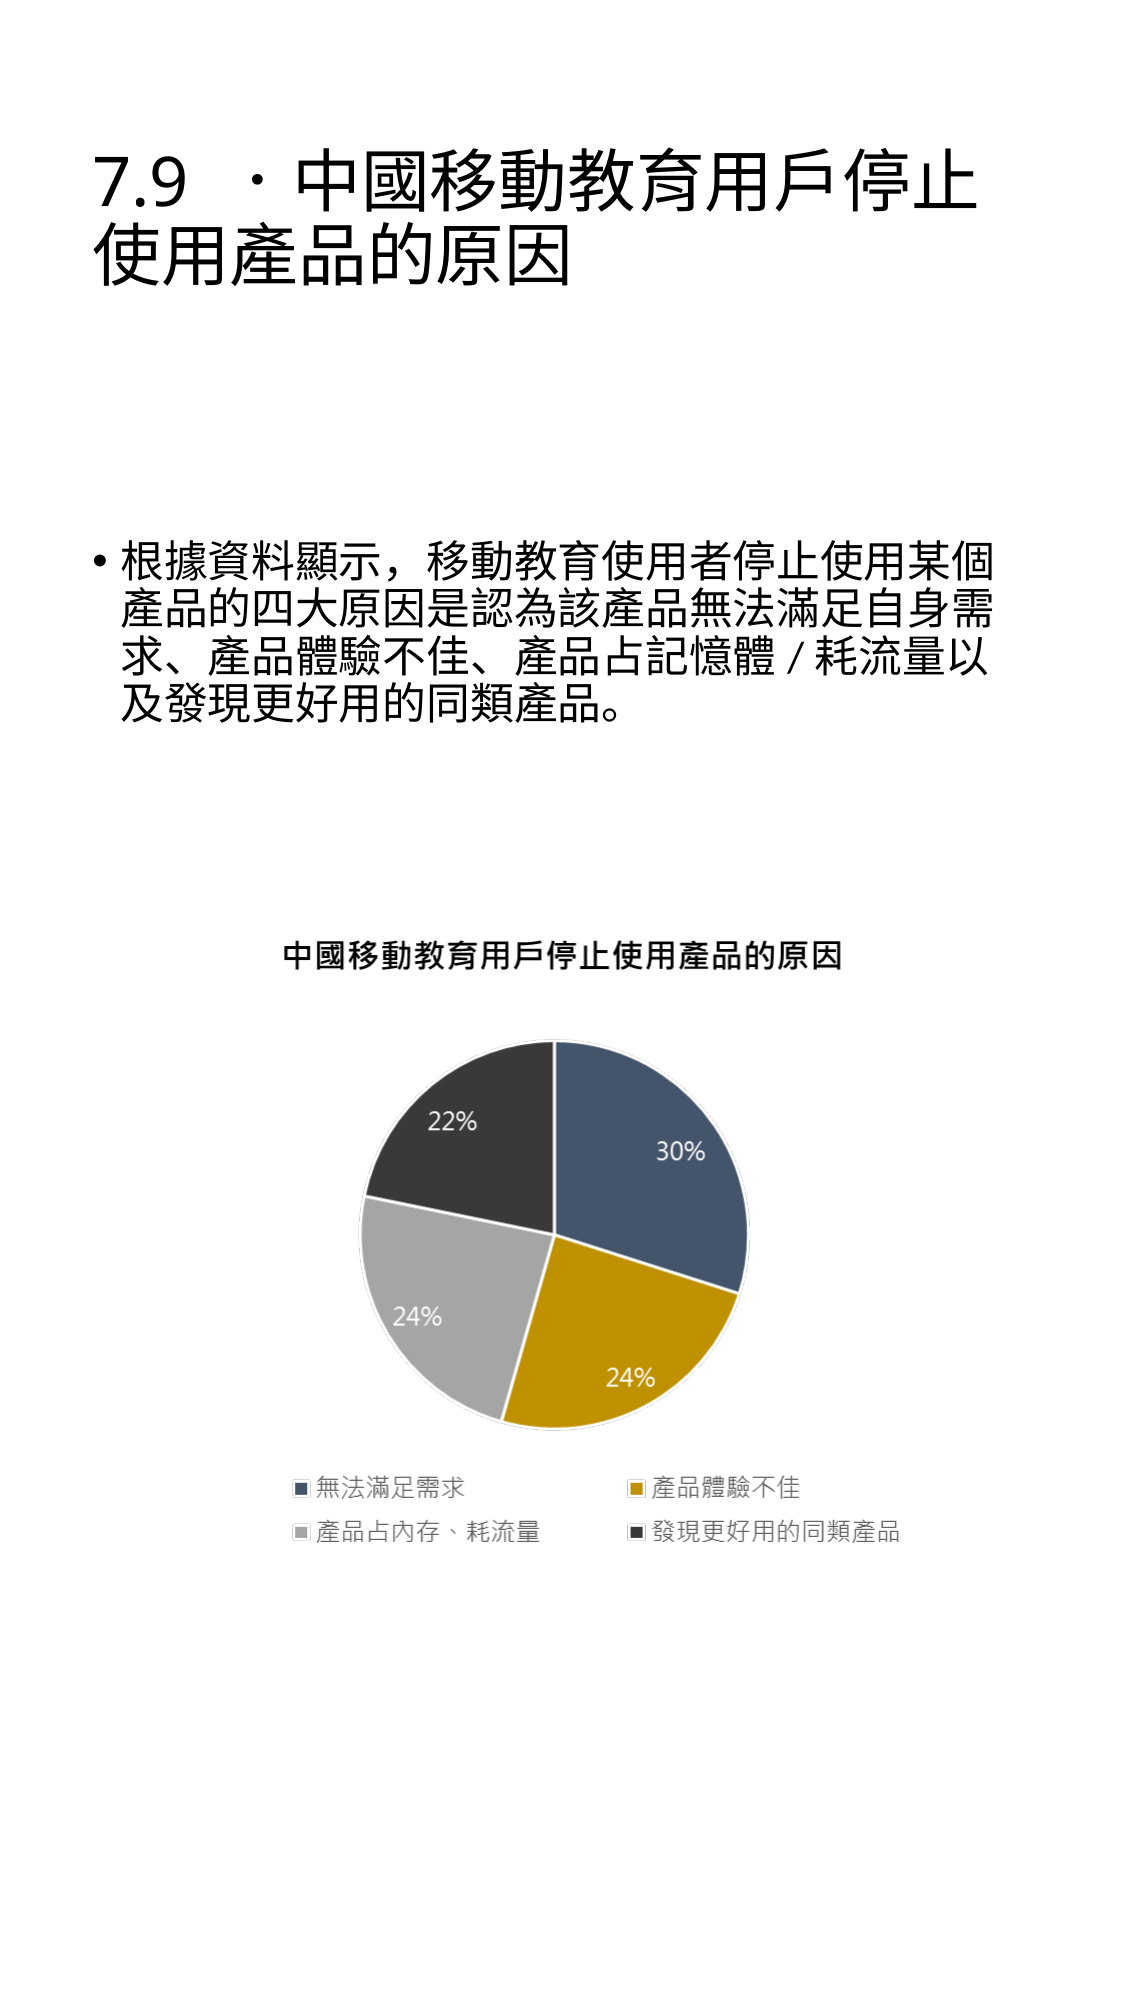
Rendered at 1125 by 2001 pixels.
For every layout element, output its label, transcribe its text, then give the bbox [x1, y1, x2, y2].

title 7.9 ．中國移動教育用戶停止使用產品的原因 [77, 106, 1048, 493]
picture [118, 909, 1006, 1628]
list 根據資料顯示，移動教育使用者停止使用某個產品的四大原因是認為該產品無法滿足自身需求、產品體驗不佳、產品占記憶體/耗流量以及發現更好用的同類產品。 [77, 532, 1048, 1802]
